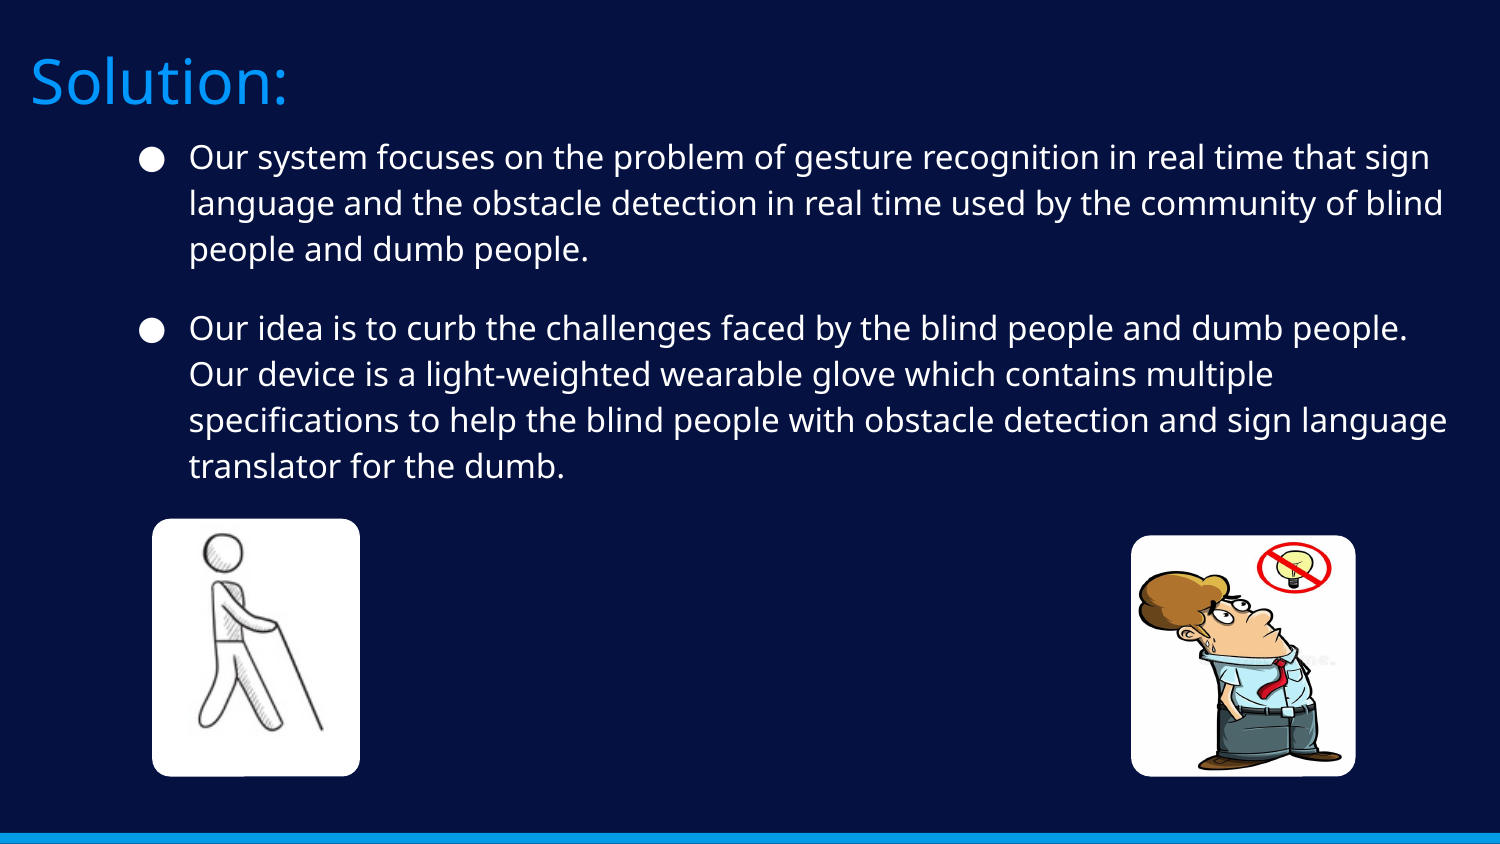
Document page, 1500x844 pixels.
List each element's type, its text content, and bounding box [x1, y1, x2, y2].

picture [1130, 535, 1356, 777]
list Our system focuses on the problem of gesture recognition in real time that sign language and the obstacle detection in real time used by the community of blind people and dumb people. Our idea is to curb the challenges faced by the blind people and dumb people. Our device is a light-weighted wearable glove which contains multiple specifications to help the blind people with obstacle detection and sign language translator for the dumb. [98, 115, 1472, 561]
picture [151, 518, 361, 777]
title Solution: [15, 28, 1389, 131]
